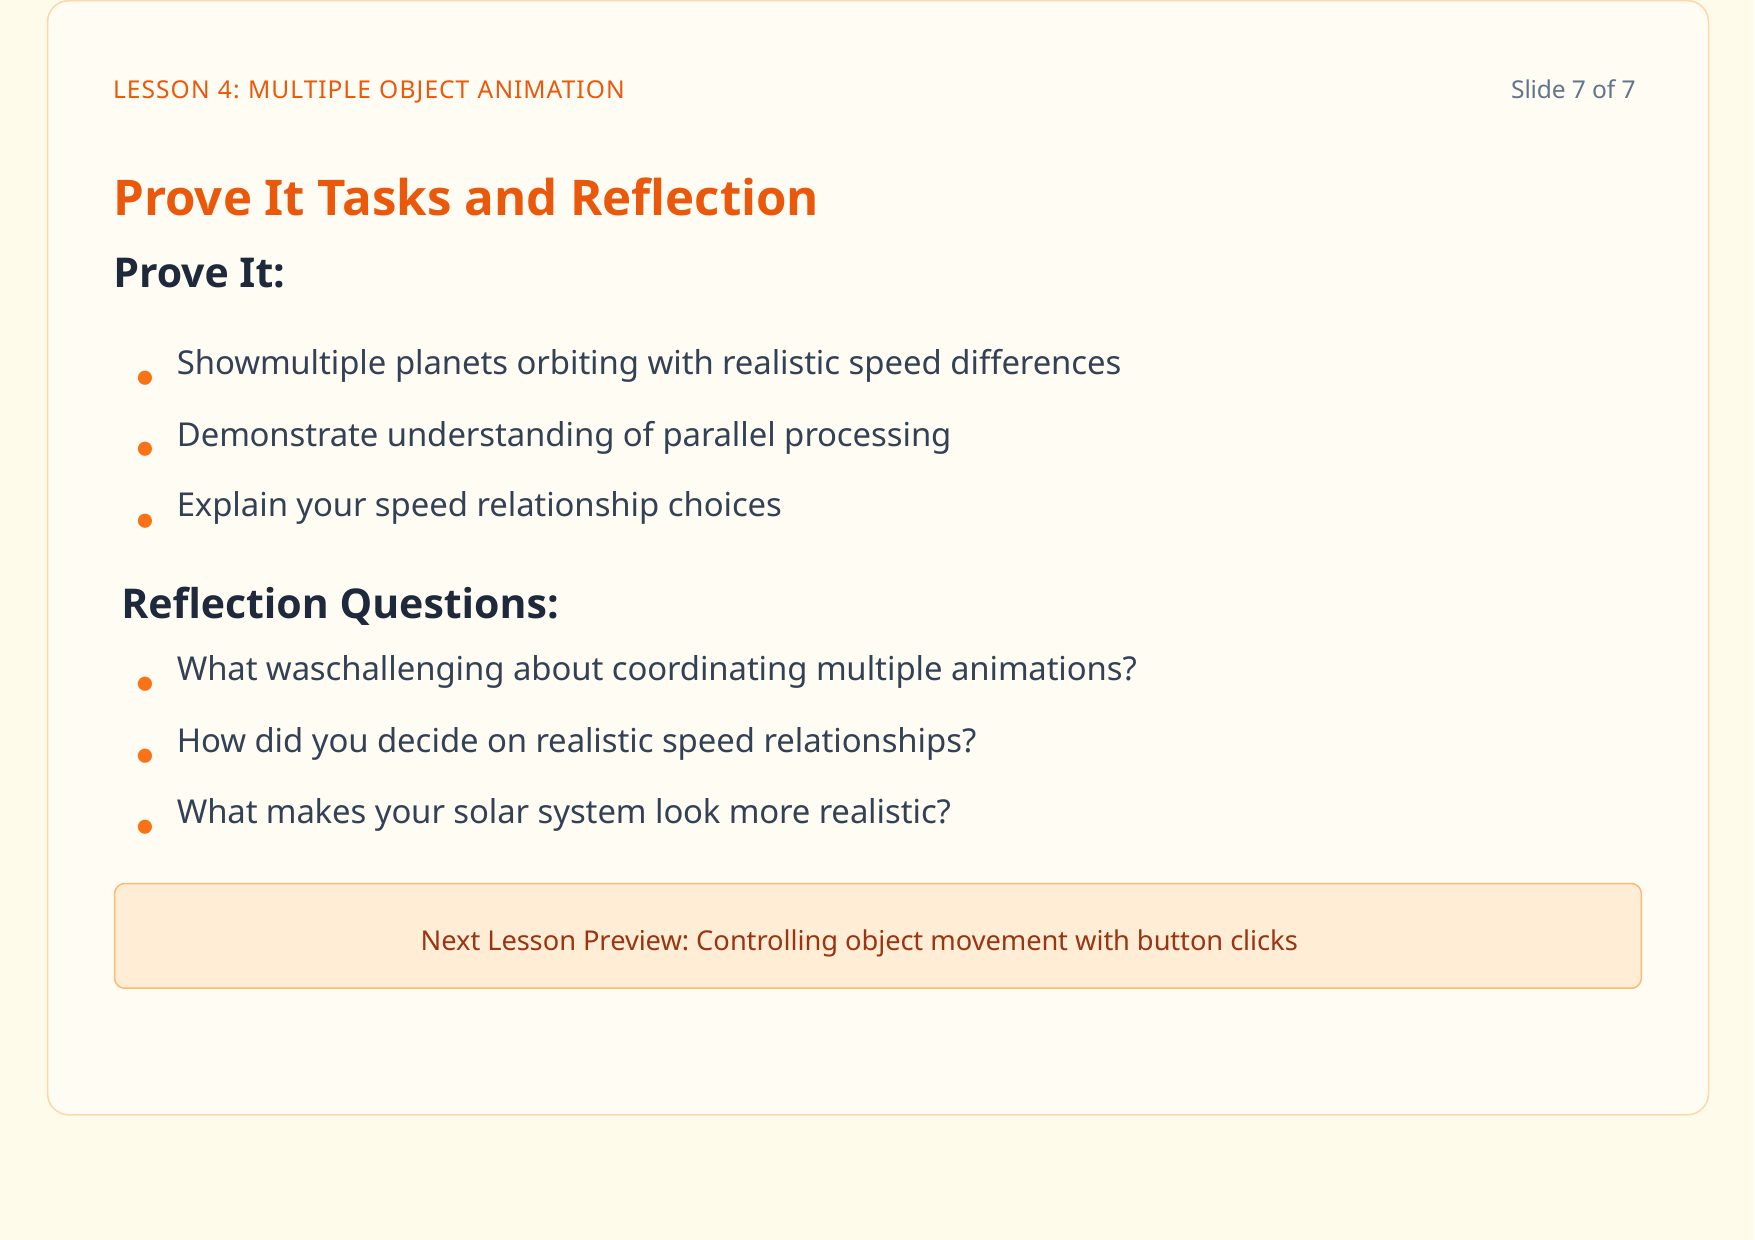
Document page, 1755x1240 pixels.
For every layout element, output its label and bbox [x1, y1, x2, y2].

text_box [36, 0, 1720, 1127]
